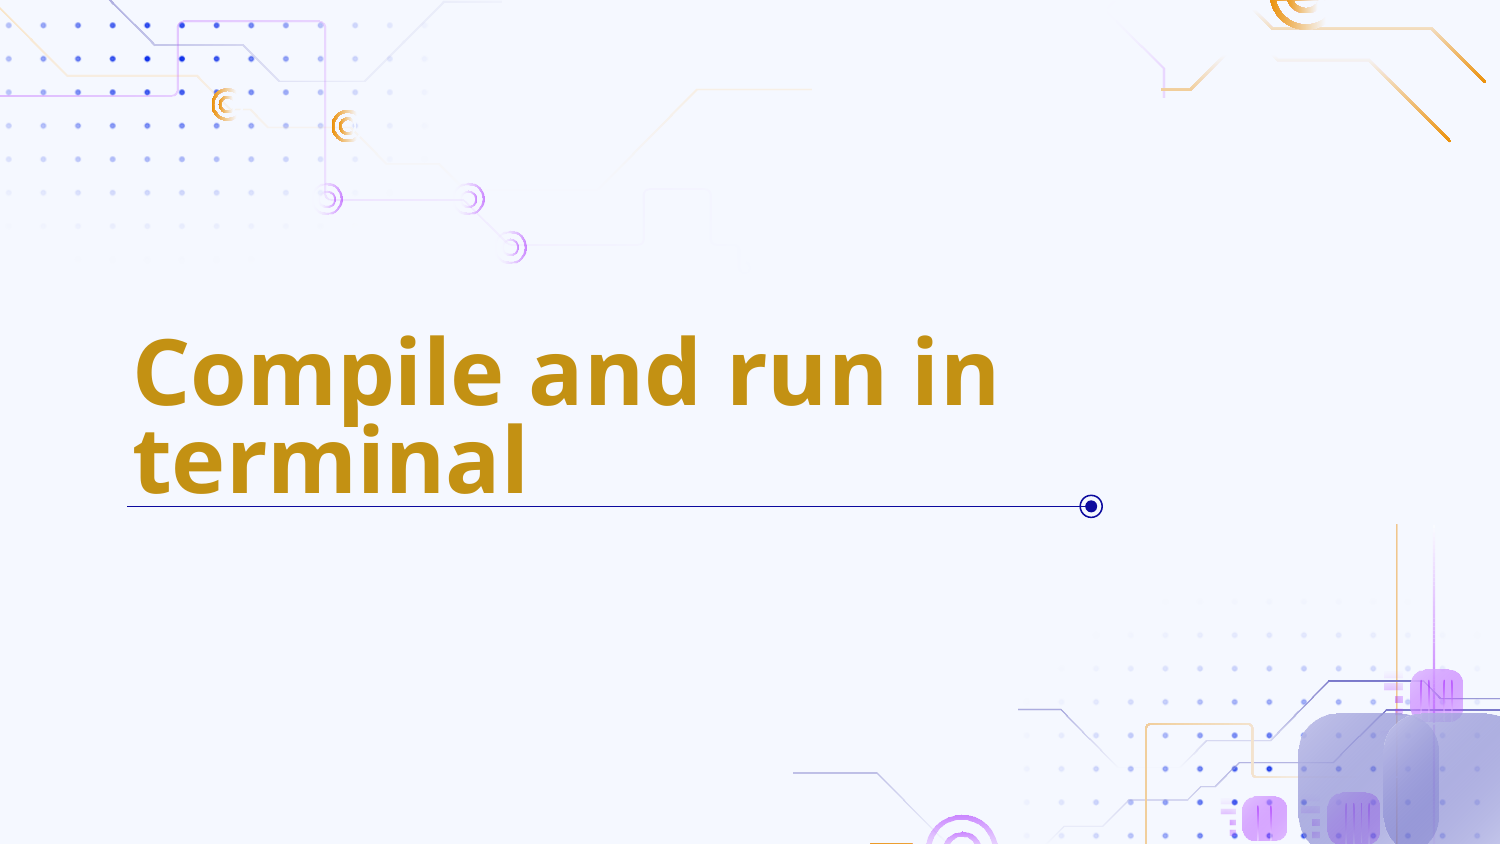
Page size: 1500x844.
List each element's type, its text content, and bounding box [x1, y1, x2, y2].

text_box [126, 495, 1103, 518]
title Compile and run in terminal [816, 348, 1315, 370]
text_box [749, 371, 1500, 844]
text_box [0, 0, 813, 617]
